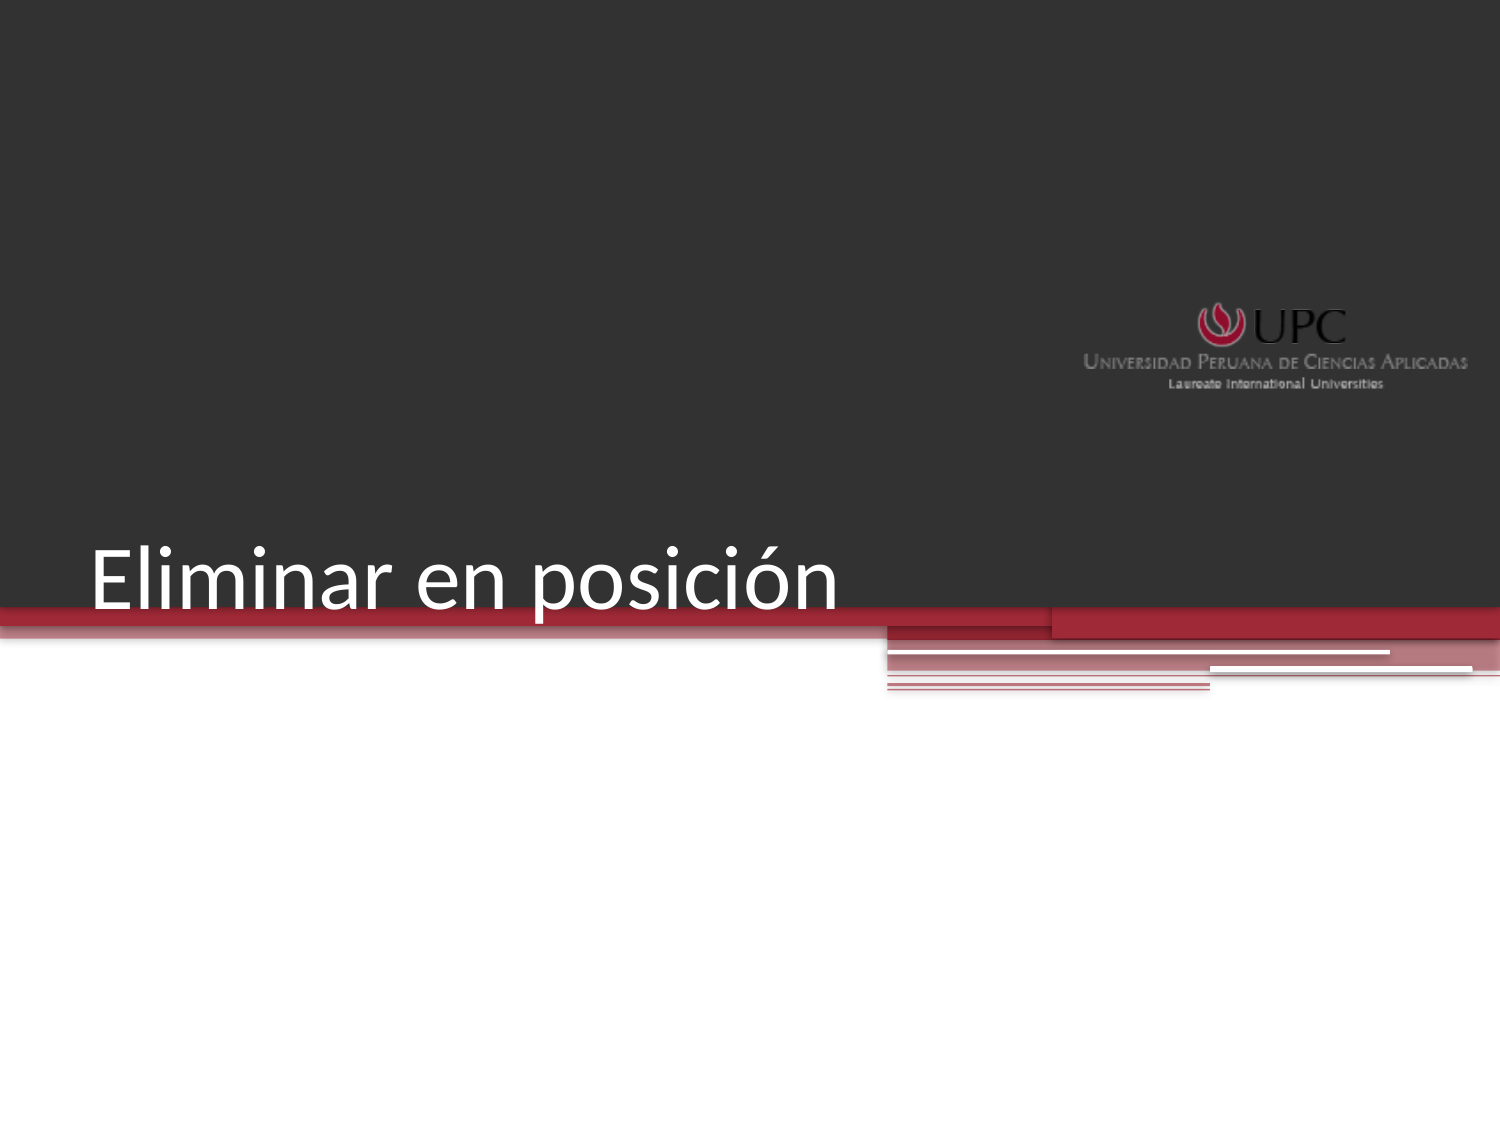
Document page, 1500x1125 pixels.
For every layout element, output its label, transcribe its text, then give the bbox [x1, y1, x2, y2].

title Eliminar en posición [75, 394, 1463, 636]
picture [1074, 299, 1475, 394]
